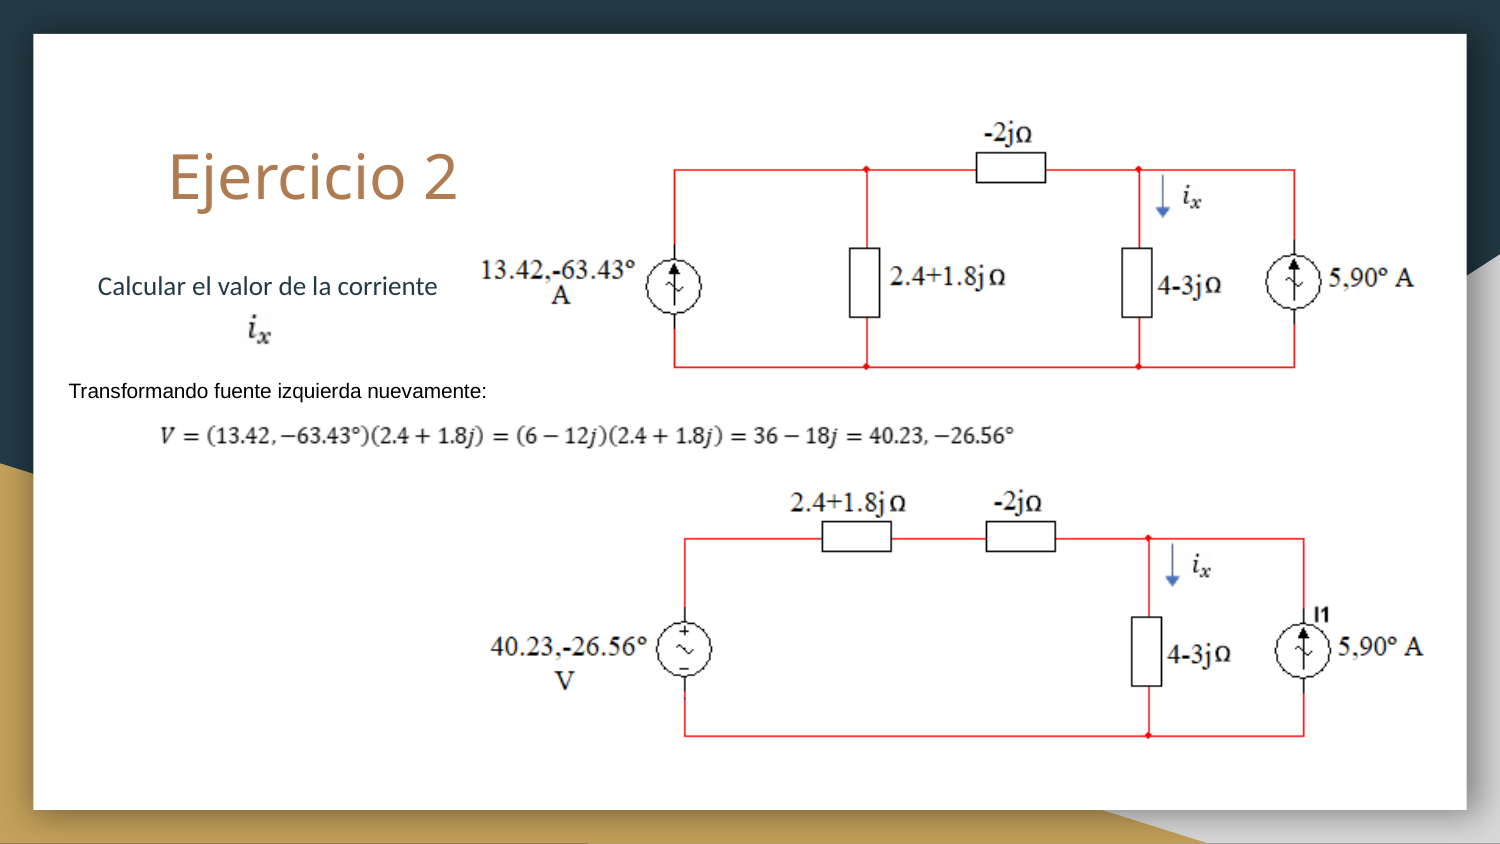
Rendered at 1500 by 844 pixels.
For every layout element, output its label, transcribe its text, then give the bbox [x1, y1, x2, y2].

list Calcular el valor de la corriente [82, 248, 464, 312]
title Ejercicio 2 [152, 122, 464, 248]
picture [128, 421, 1050, 468]
text_box Transformando fuente izquierda nuevamente: [53, 362, 737, 422]
picture [469, 110, 1455, 395]
picture [240, 311, 283, 354]
picture [463, 470, 1460, 767]
